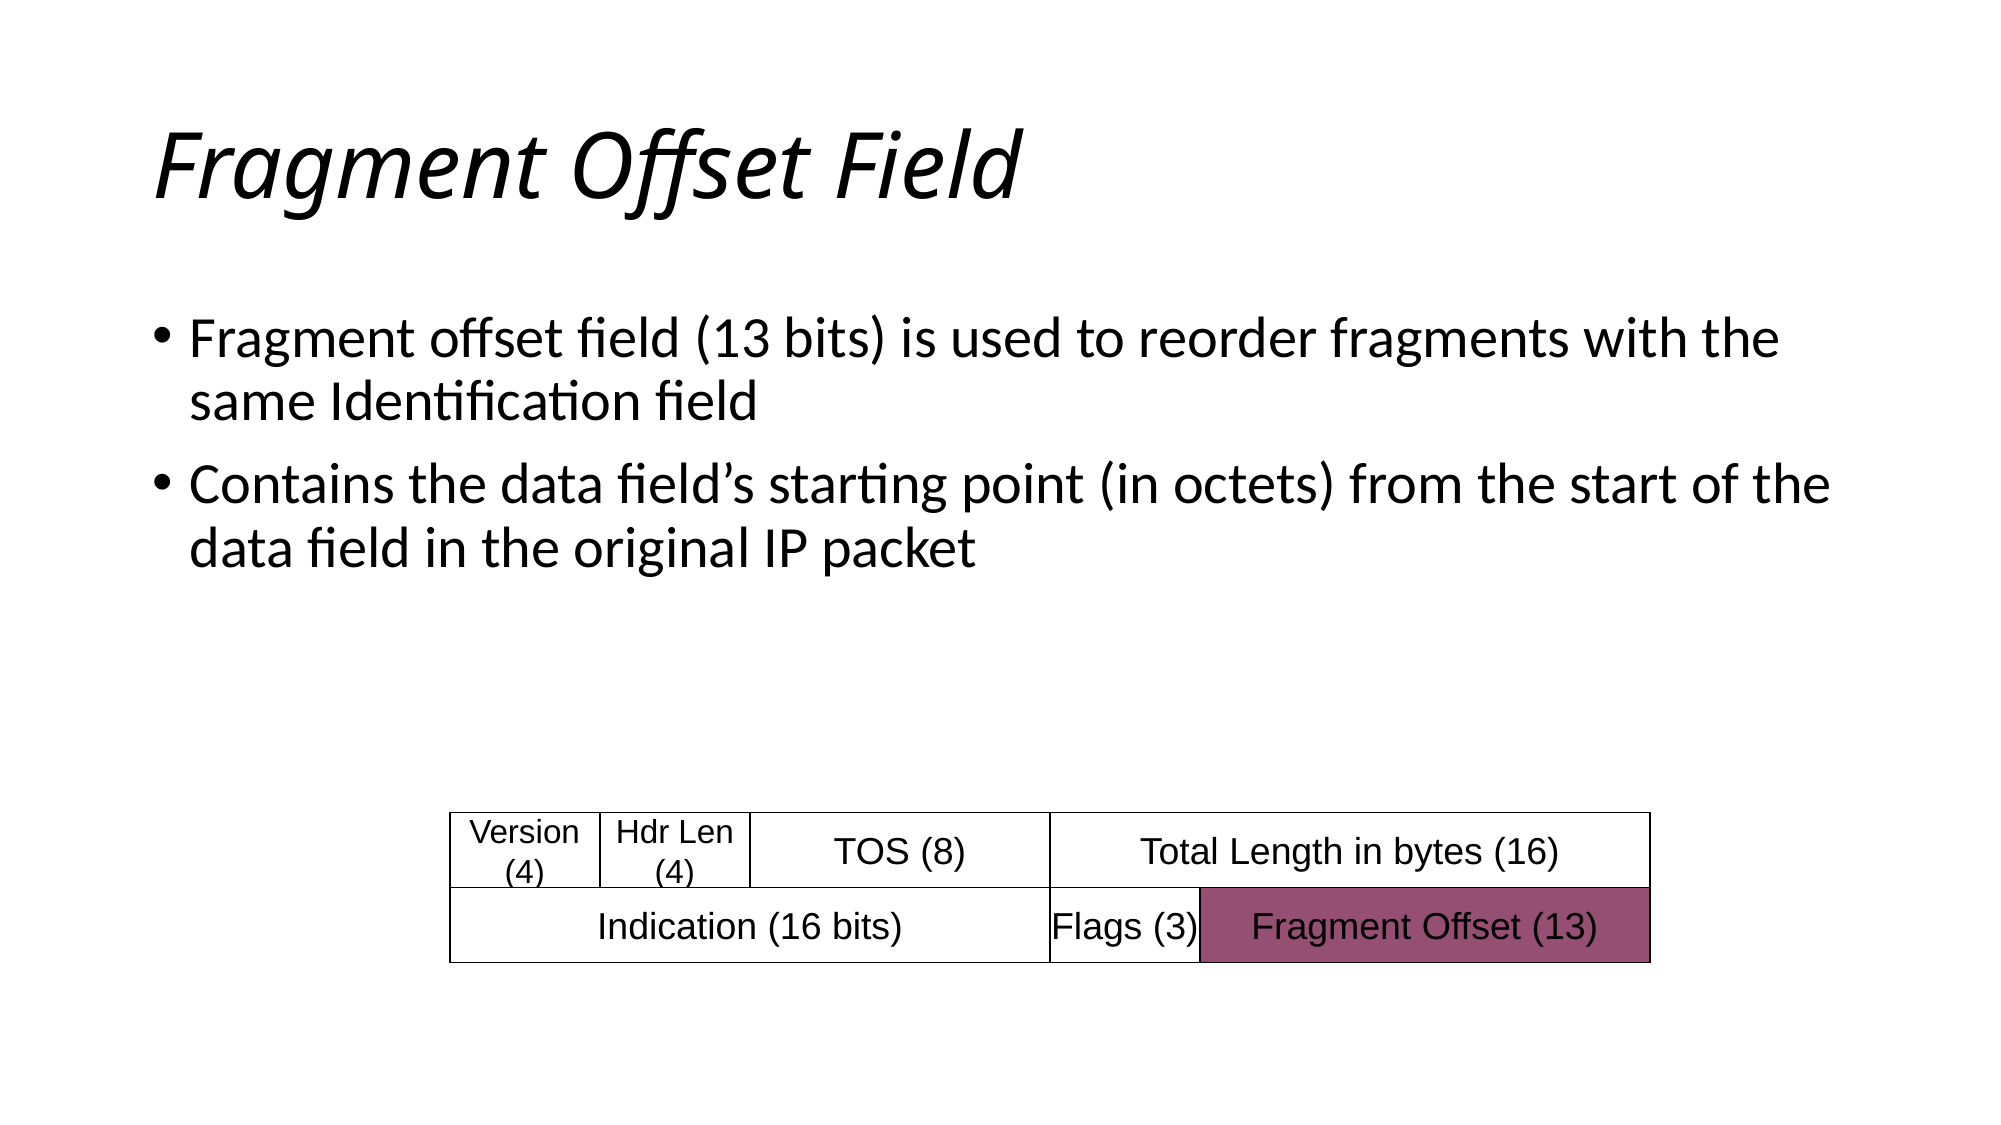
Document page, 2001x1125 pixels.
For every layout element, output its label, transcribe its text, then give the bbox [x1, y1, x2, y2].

text_box Hdr Len (4) [599, 812, 749, 887]
text_box Indication (16 bits) [449, 887, 1049, 963]
text_box Version (4) [449, 812, 599, 887]
list Fragment offset field (13 bits) is used to reorder fragments with the same Identification field Contains the data field’s starting point (in octets) from the start of the data field in the original IP packet [137, 299, 1863, 1014]
text_box TOS (8) [749, 812, 1050, 887]
text_box Fragment Offset (13) [1199, 887, 1650, 963]
text_box Flags (3) [1049, 887, 1199, 963]
title Fragment Offset Field [137, 59, 1863, 278]
text_box Total Length in bytes (16) [1050, 812, 1650, 887]
